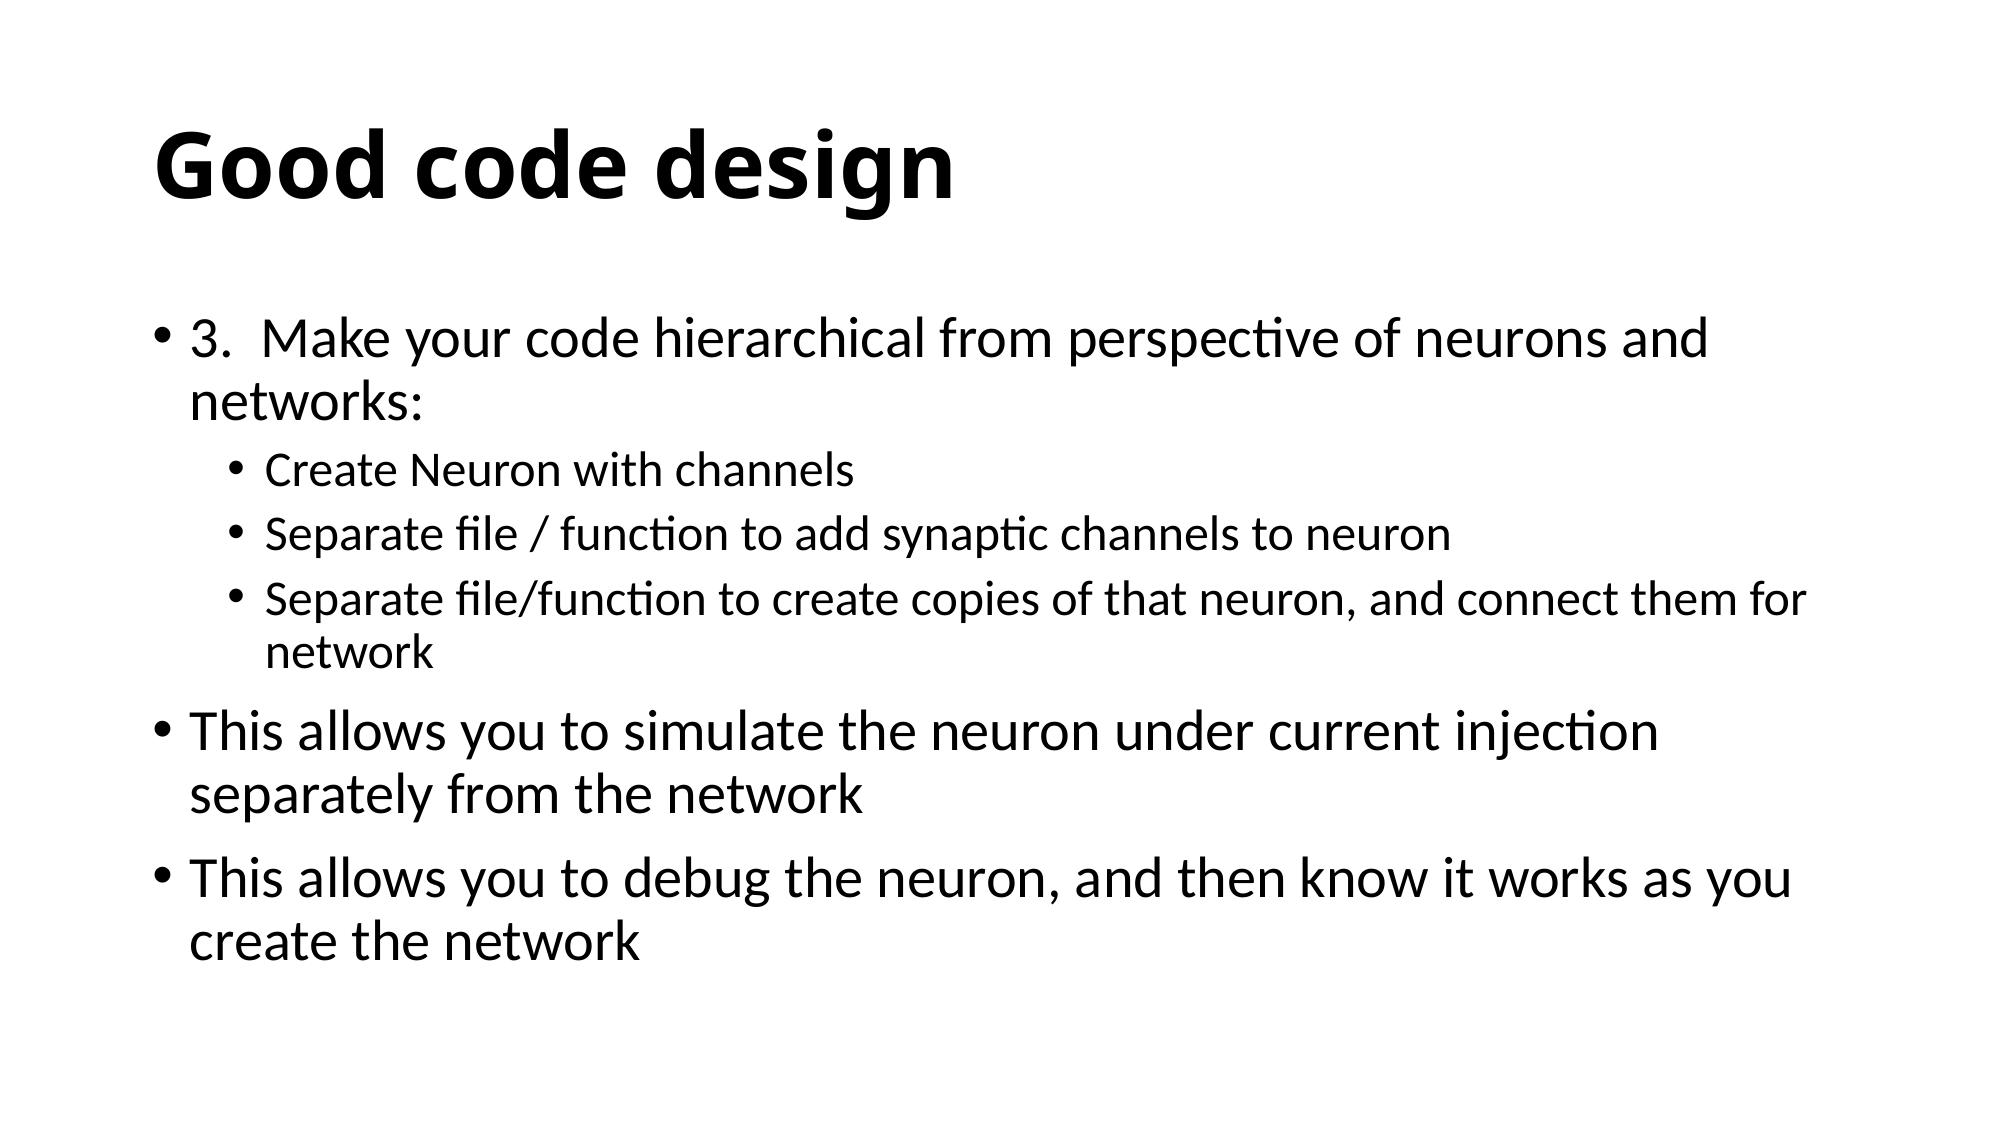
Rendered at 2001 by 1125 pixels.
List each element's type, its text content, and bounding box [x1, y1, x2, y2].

list 3. Make your code hierarchical from perspective of neurons and networks: Create Neuron with channels Separate file / function to add synaptic channels to neuron Separate file/function to create copies of that neuron, and connect them for network This allows you to simulate the neuron under current injection separately from the network This allows you to debug the neuron, and then know it works as you create the network [137, 299, 1863, 1014]
title Good code design [137, 59, 1863, 278]
